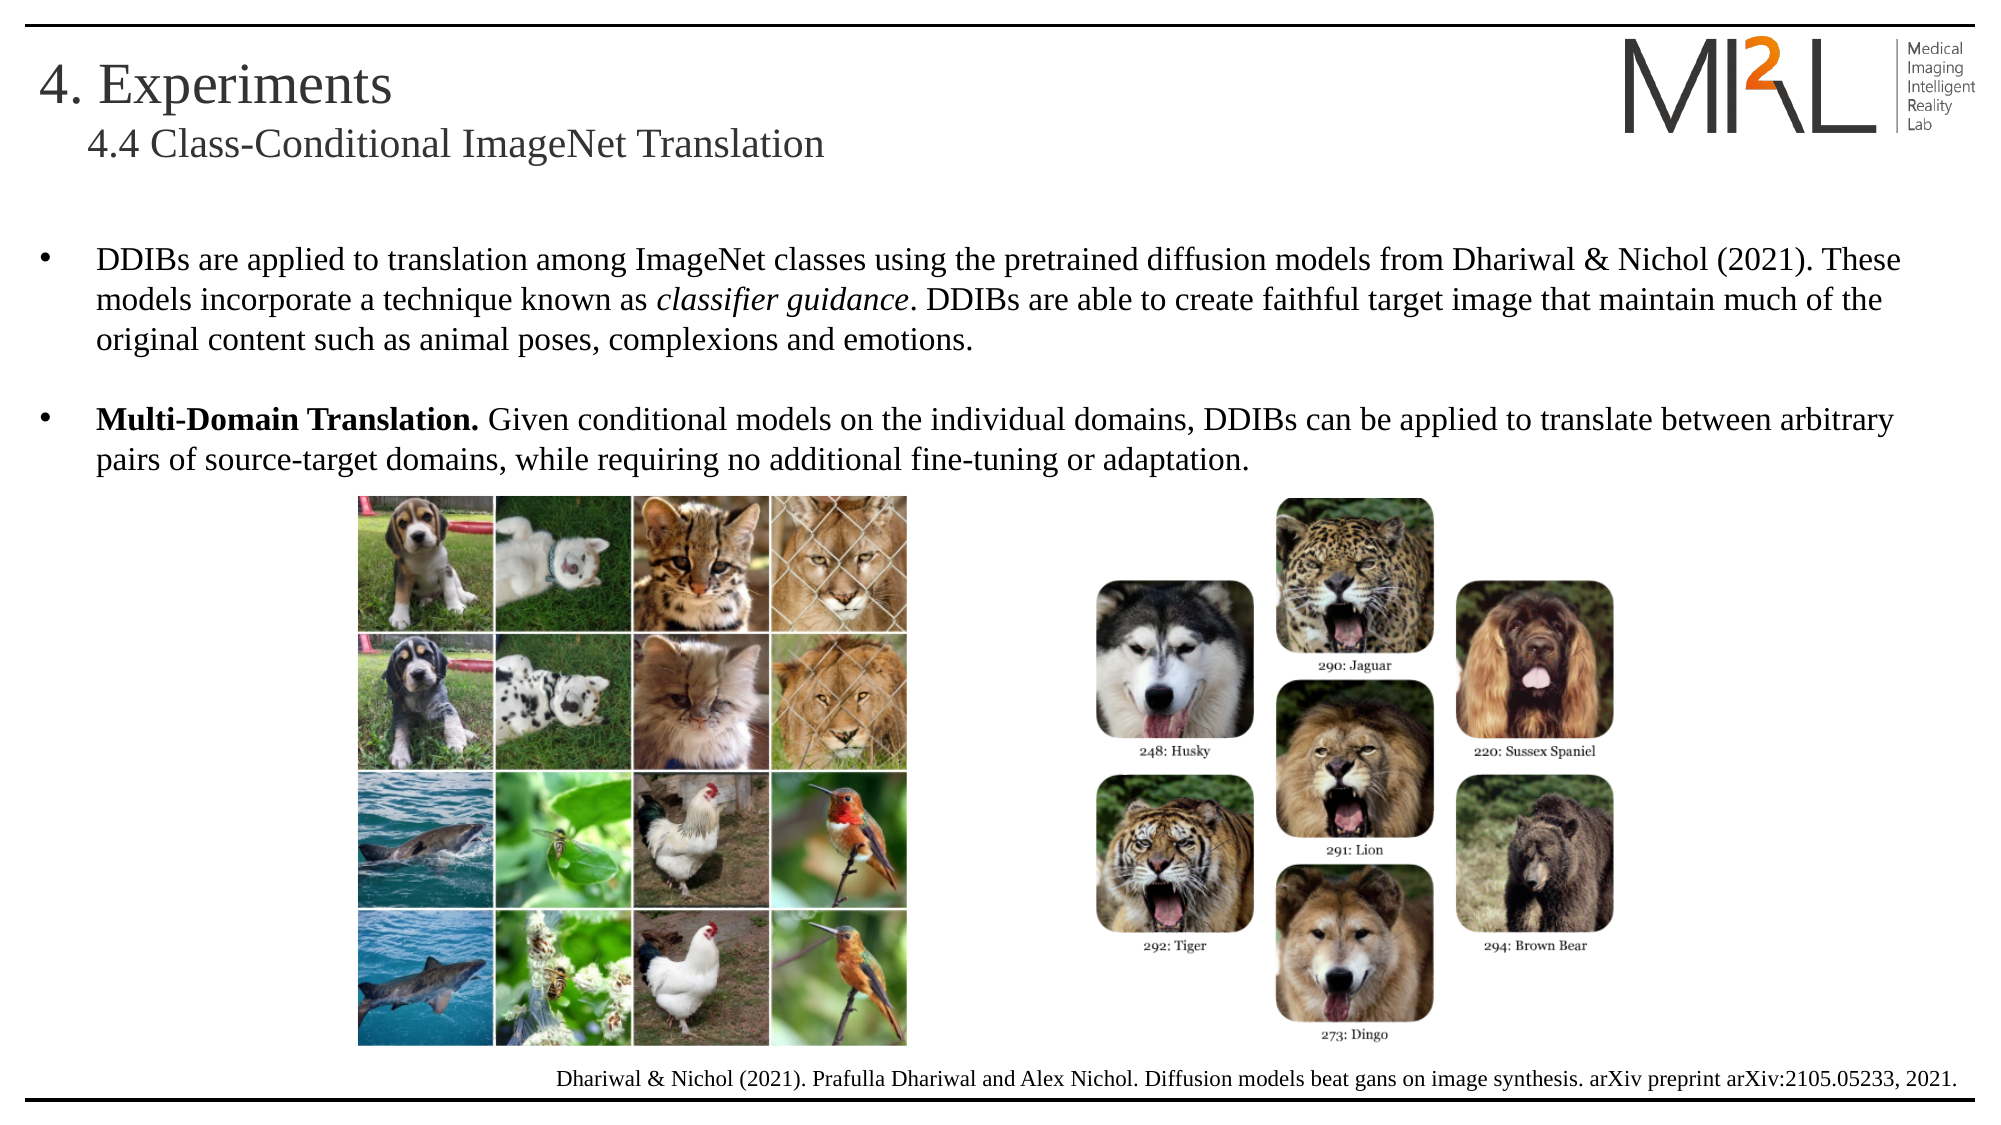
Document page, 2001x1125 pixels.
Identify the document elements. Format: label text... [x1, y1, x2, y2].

text_box DDIBs are applied to translation among ImageNet classes using the pretrained diffusion models from Dhariwal & Nichol (2021). These models incorporate a technique known as classifier guidance. DDIBs are able to create faithful target image that maintain much of the original content such as animal poses, complexions and emotions. Multi-Domain Translation. Given conditional models on the individual domains, DDIBs can be applied to translate between arbitrary pairs of source-target domains, while requiring no additional fine-tuning or adaptation. [24, 230, 1975, 485]
picture [1625, 36, 1976, 133]
picture [1083, 488, 1626, 1057]
text_box 4. Experiments 4.4 Class-Conditional ImageNet Translation [24, 37, 1582, 173]
text_box Dhariwal & Nichol (2021). Prafulla Dhariwal and Alex Nichol. Diffusion models beat gans on image synthesis. arXiv preprint arXiv:2105.05233, 2021. [528, 1056, 1975, 1099]
picture [349, 488, 917, 1055]
